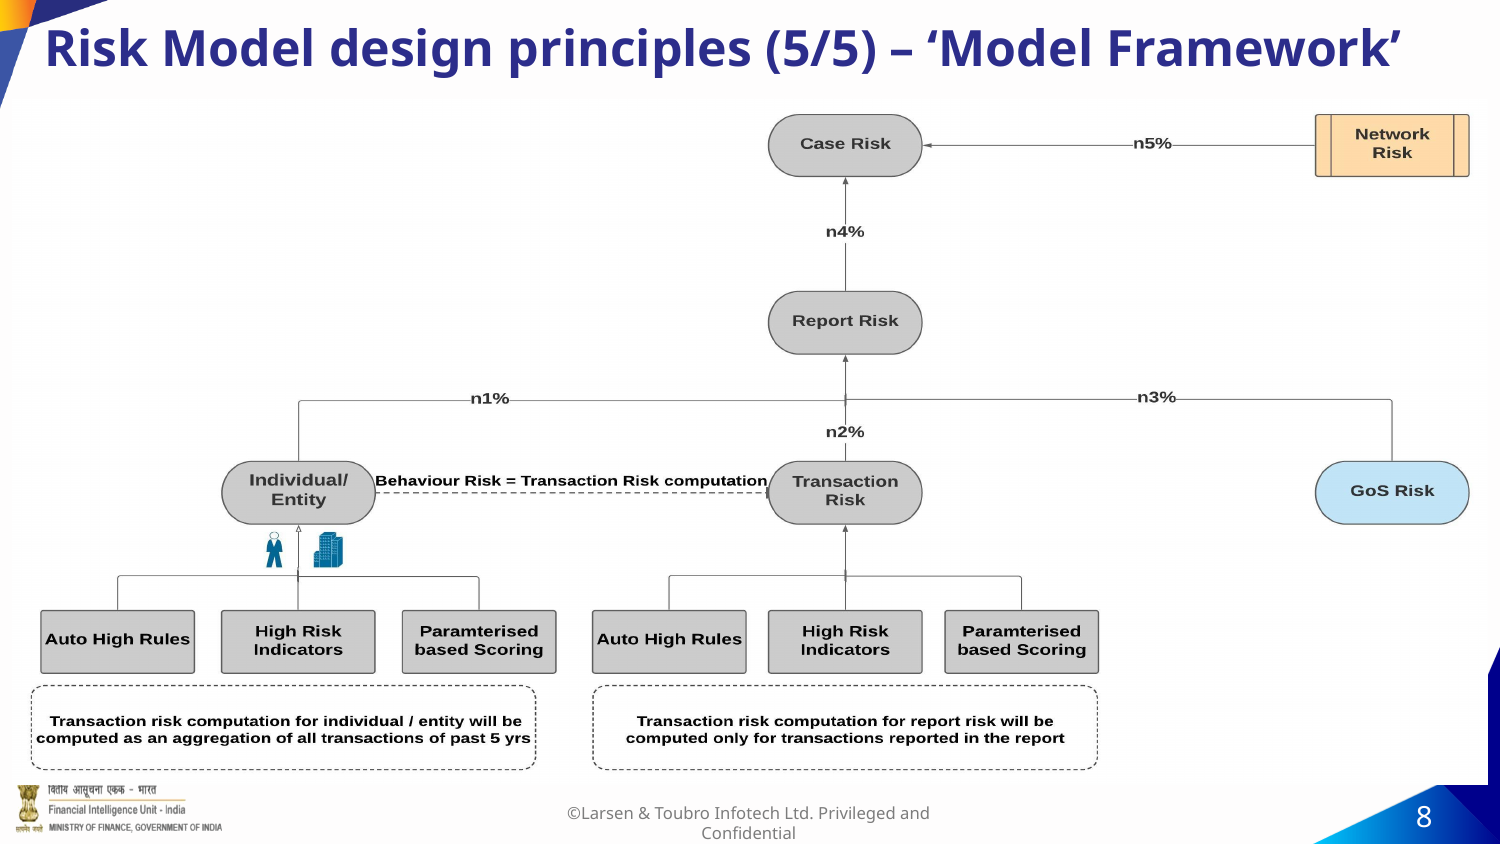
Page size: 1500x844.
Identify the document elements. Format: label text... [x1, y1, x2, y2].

picture [0, 0, 1500, 844]
title Risk Model design principles (5/5) – ‘Model Framework’ [43, 15, 1455, 78]
